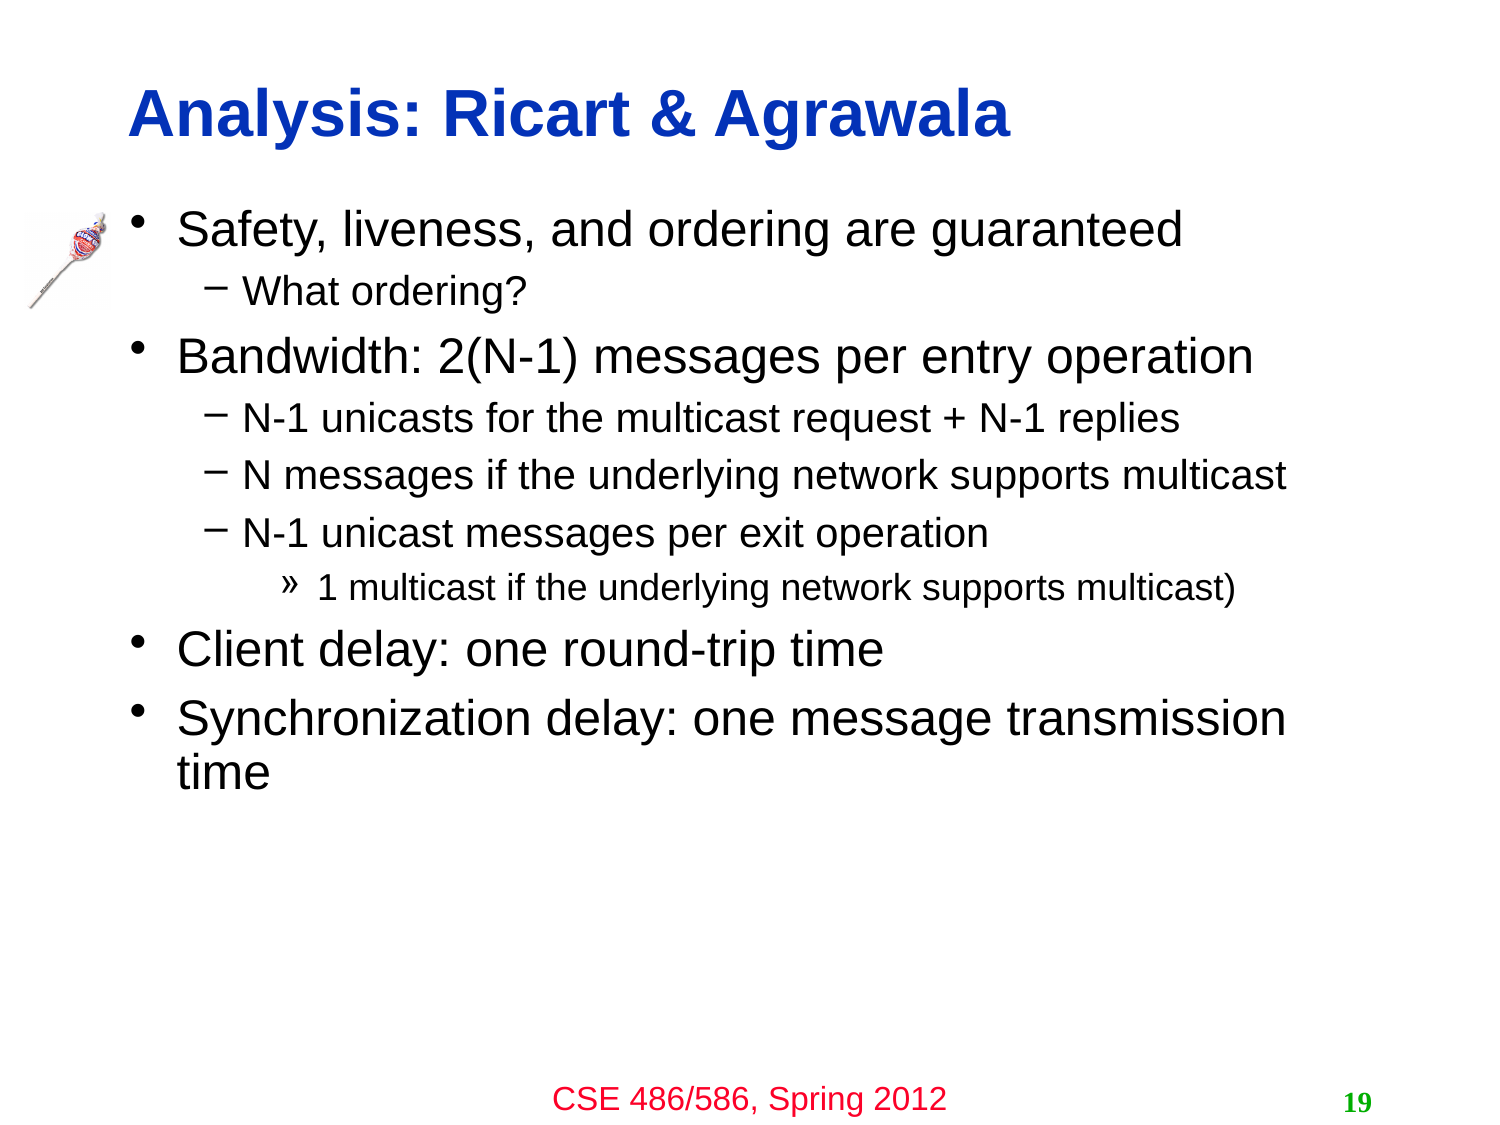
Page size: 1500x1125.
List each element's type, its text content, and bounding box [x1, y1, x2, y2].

title Analysis: Ricart & Agrawala [112, 53, 1310, 176]
slide_number 19 [1074, 1076, 1388, 1125]
picture [24, 212, 111, 310]
list Safety, liveness, and ordering are guaranteed What ordering? Bandwidth: 2(N-1) messages per entry operation N-1 unicasts for the multicast request + N-1 replies N messages if the underlying network supports multicast N-1 unicast messages per exit operation 1 multicast if the underlying network supports multicast) Client delay: one round-trip time Synchronization delay: one message transmission time [114, 195, 1376, 1005]
